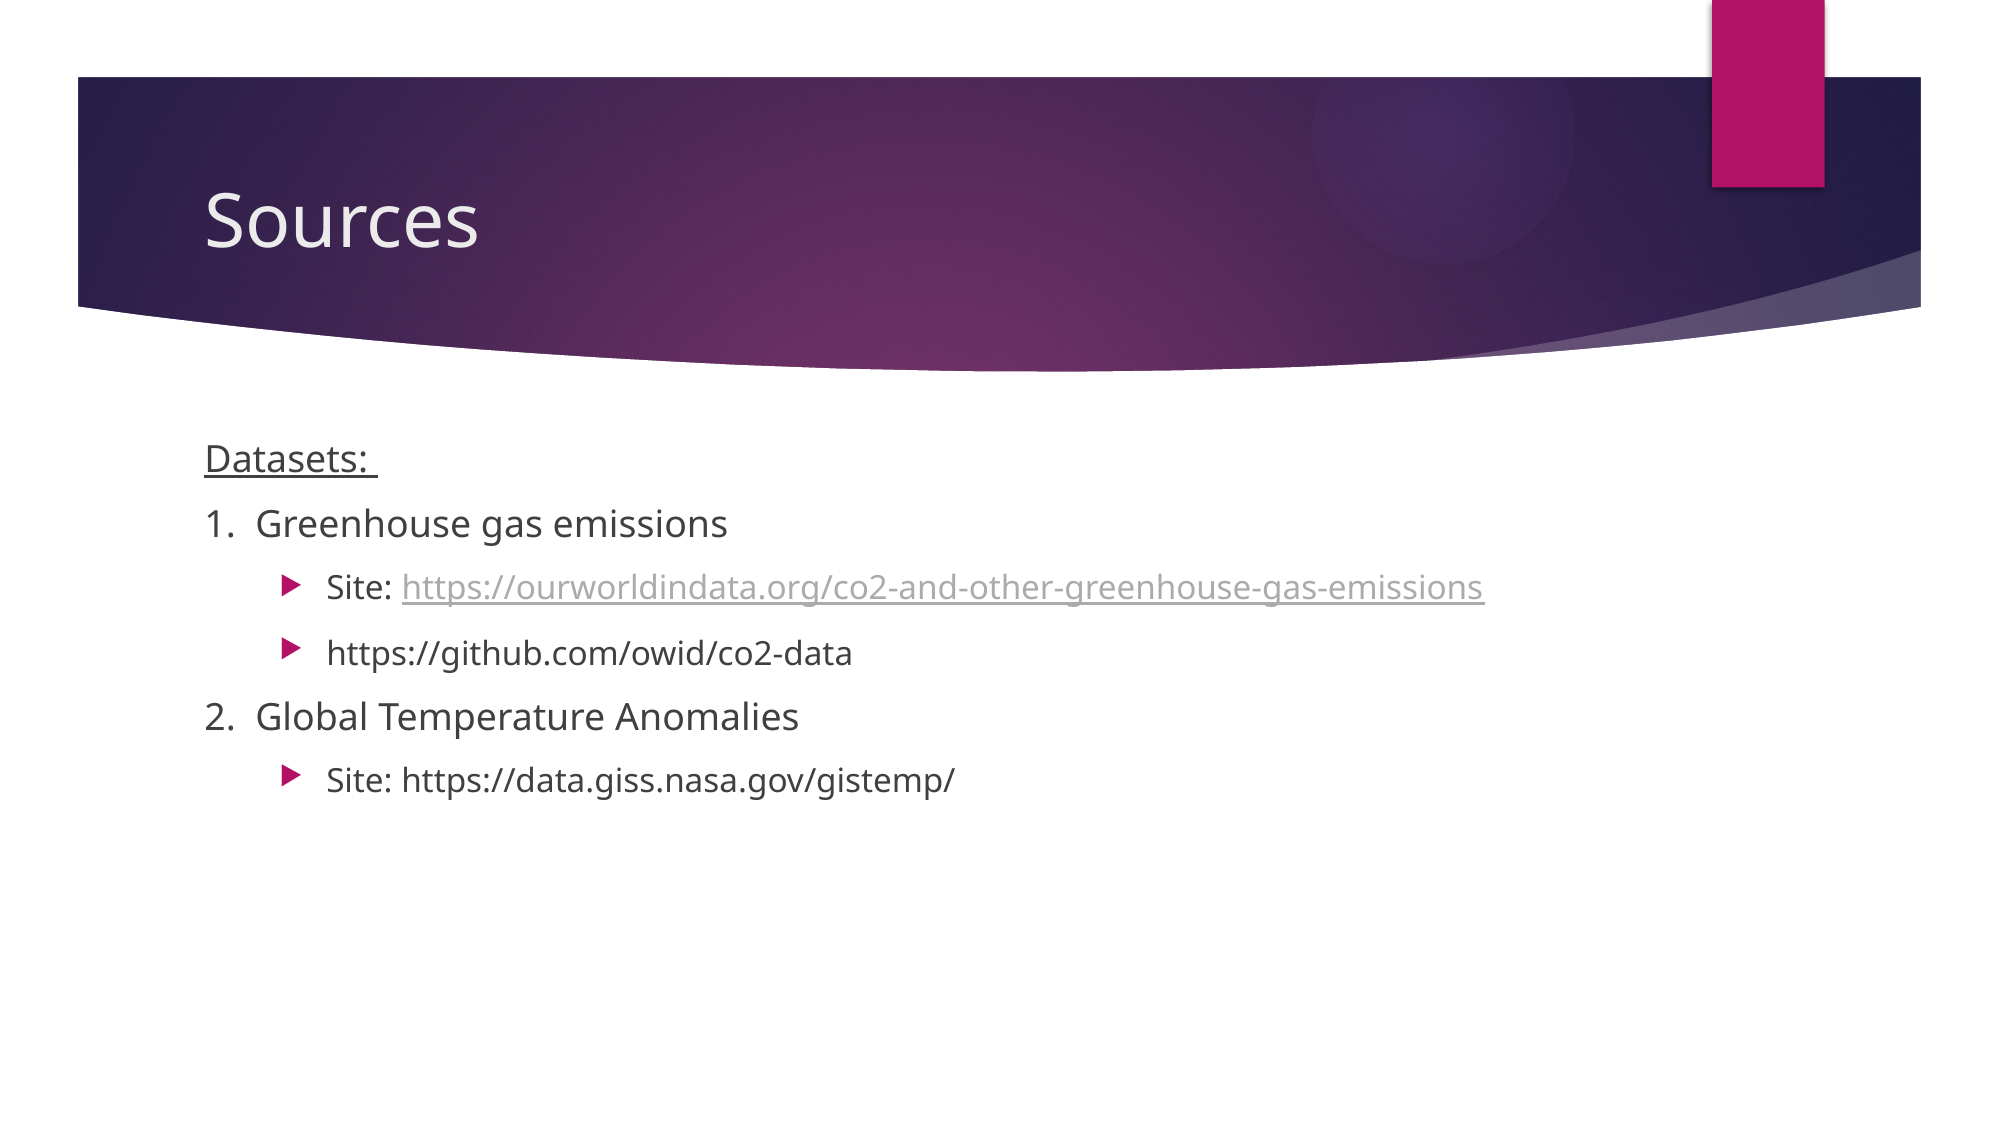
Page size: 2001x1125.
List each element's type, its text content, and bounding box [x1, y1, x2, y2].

title Sources [189, 159, 1627, 276]
list Datasets: 1. Greenhouse gas emissions Site: https://ourworldindata.org/co2-and-other-greenhouse-gas-emissions https://github.com/owid/co2-data 2. Global Temperature Anomalies Site: https://data.giss.nasa.gov/gistemp/ [189, 427, 1638, 988]
